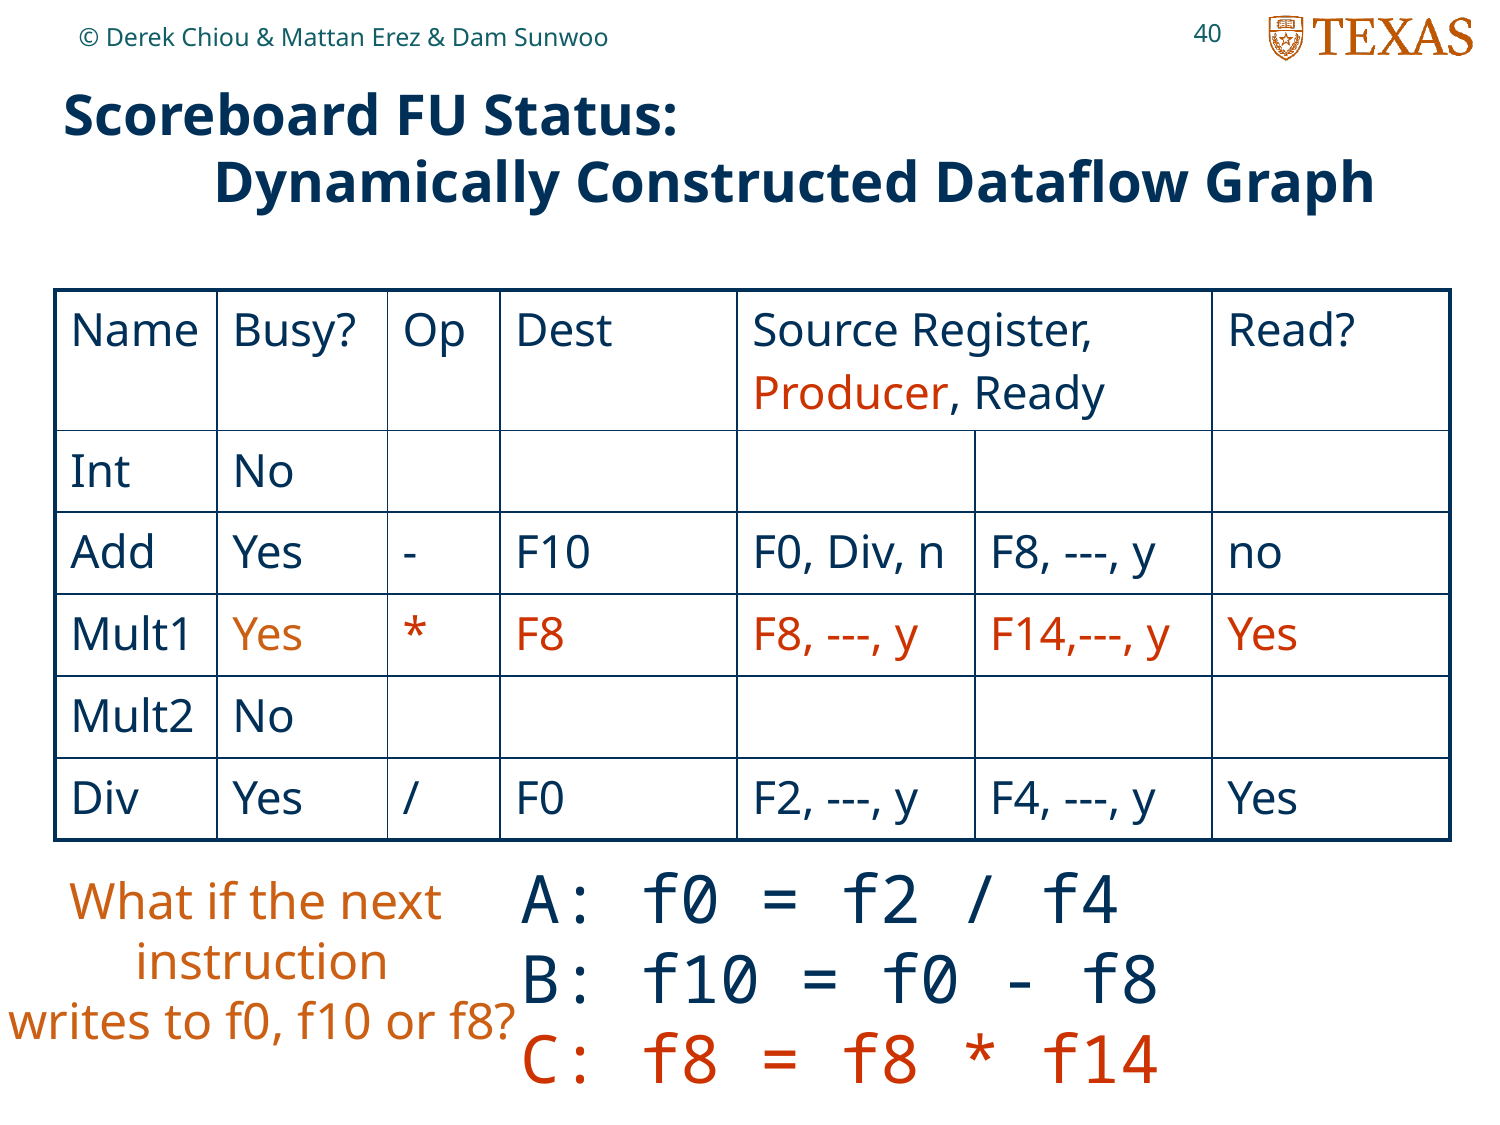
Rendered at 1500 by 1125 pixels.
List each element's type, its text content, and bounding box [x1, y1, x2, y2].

table_cell [976, 431, 1211, 511]
table_cell Int [57, 431, 216, 511]
text_box A: f0 = f2 / f4 B: f10 = f0 - f8 C: f8 = f8 * f14 [430, 849, 1175, 1105]
table_header Busy? [218, 292, 387, 430]
footer © Derek Chiou & Mattan Erez & Dam Sunwoo [63, 3, 914, 73]
table_cell Yes [218, 759, 387, 838]
table_cell F8, ---, y [738, 595, 974, 675]
slide_number 40 [1100, 0, 1238, 73]
table_cell Mult1 [57, 595, 216, 675]
title Scoreboard FU Status: Dynamically Constructed Dataflow Graph [63, 75, 1475, 223]
table_cell * [388, 595, 499, 675]
table_cell Yes [218, 513, 387, 593]
table_header Read? [1213, 292, 1448, 430]
picture [1268, 12, 1474, 63]
table_cell [738, 431, 974, 511]
table_cell [388, 431, 499, 511]
table_cell [501, 677, 736, 757]
table_cell [388, 677, 499, 757]
table_header Op [388, 292, 499, 430]
table_cell Yes [1213, 759, 1448, 838]
table_cell [1213, 431, 1448, 511]
table_cell Mult2 [57, 677, 216, 757]
table_cell F0, Div, n [738, 513, 974, 593]
table_cell Yes [1213, 595, 1448, 675]
table_cell F8, ---, y [976, 513, 1211, 593]
table_cell / [388, 759, 499, 838]
table_cell F0 [501, 759, 736, 838]
table_cell No [218, 677, 387, 757]
table_cell F10 [501, 513, 736, 593]
table_cell Yes [218, 595, 387, 675]
table_cell Div [57, 759, 216, 838]
table_cell [976, 677, 1211, 757]
table_header Dest [501, 292, 736, 430]
table_cell [1213, 677, 1448, 757]
table_header Name [57, 292, 216, 430]
table_cell no [1213, 513, 1448, 593]
table_cell F4, ---, y [976, 759, 1211, 838]
table_header Source Register, Producer, Ready [738, 292, 1211, 430]
table_cell F8 [501, 595, 736, 675]
table_cell Add [57, 513, 216, 593]
table_cell [738, 677, 974, 757]
table_cell - [388, 513, 499, 593]
table_cell F14,---, y [976, 595, 1211, 675]
table_cell No [218, 431, 387, 511]
text_box What if the next instruction writes to f0, f10 or f8? [0, 862, 532, 1058]
table_cell [501, 431, 736, 511]
table_cell F2, ---, y [738, 759, 974, 838]
